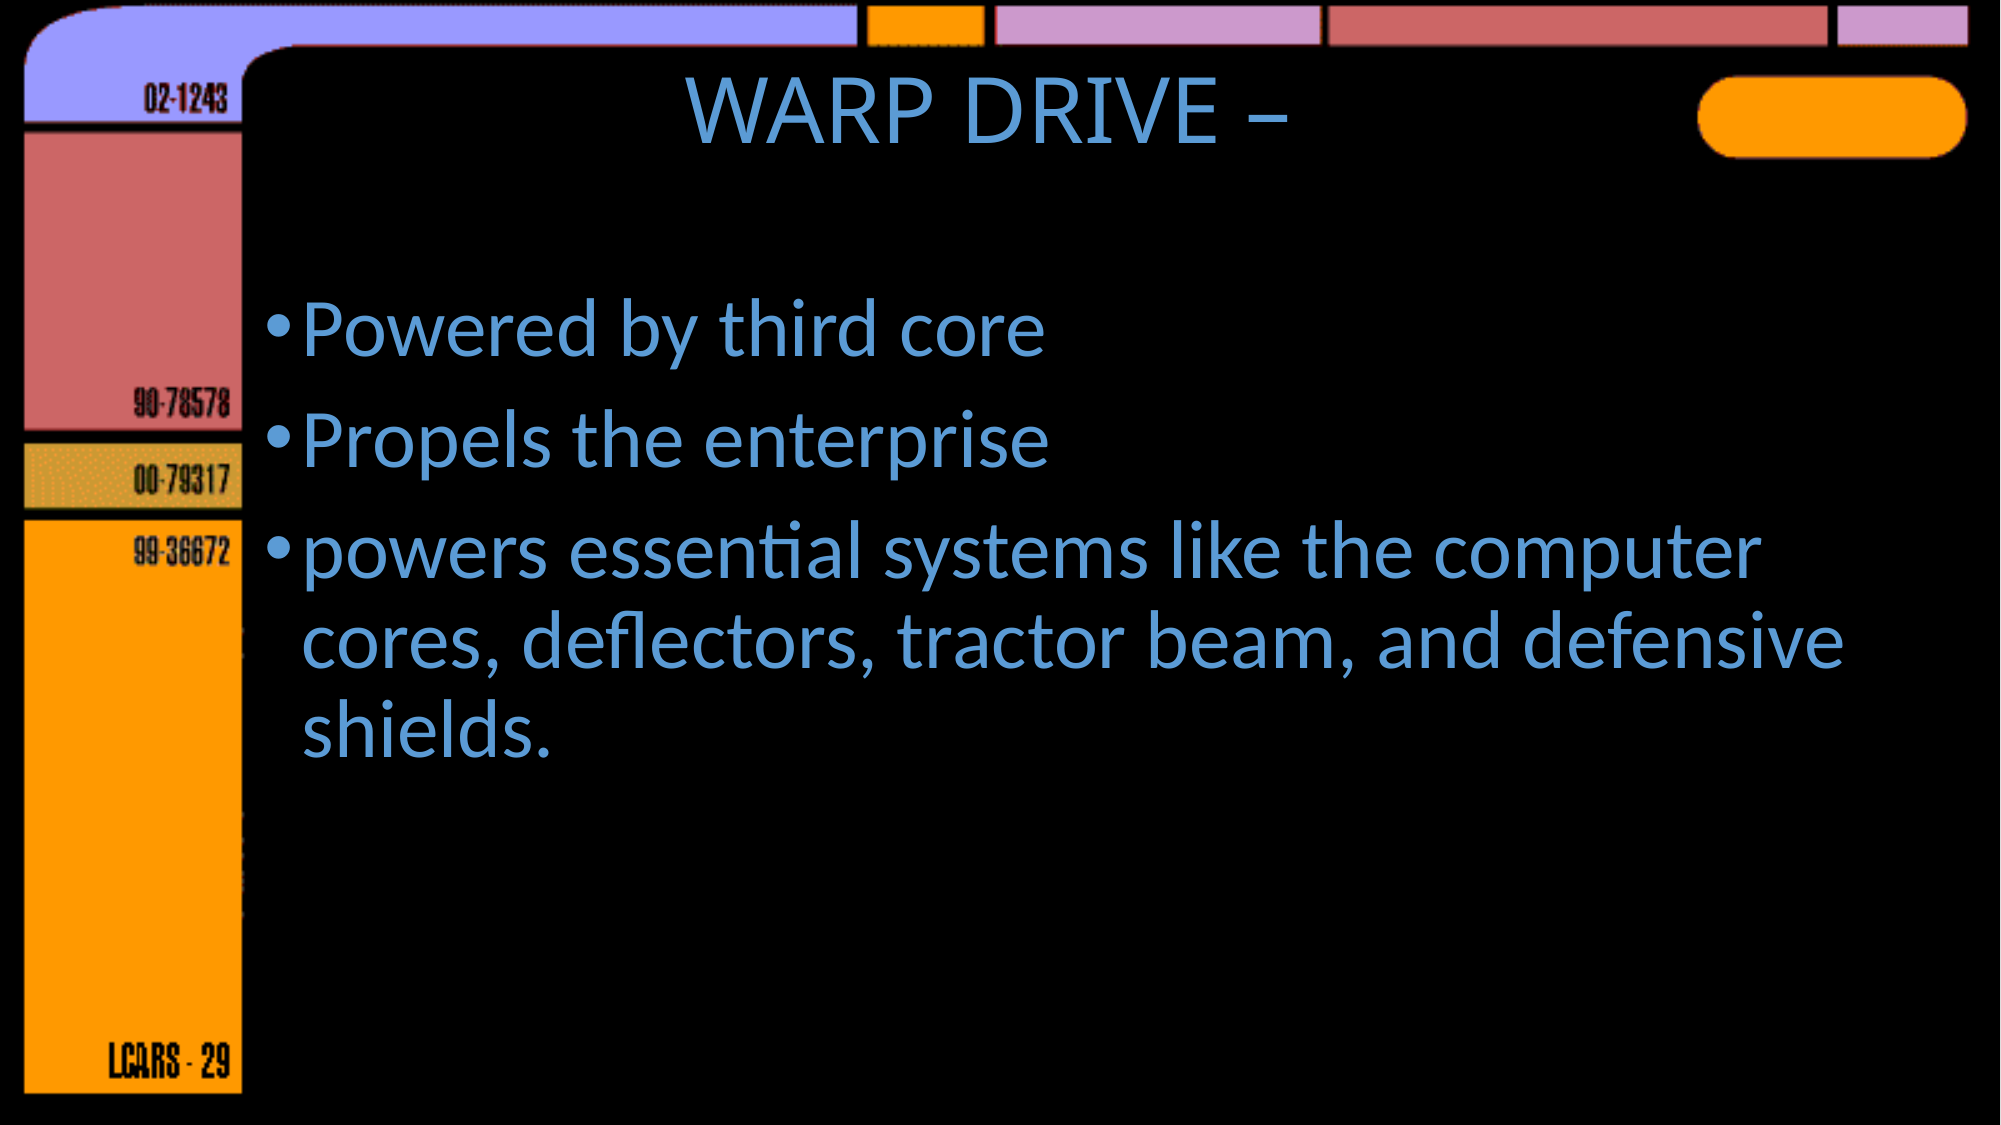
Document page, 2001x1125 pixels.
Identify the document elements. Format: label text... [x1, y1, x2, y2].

picture [0, 0, 2001, 1125]
list Powered by third core Propels the enterprise powers essential systems like the computer cores, deflectors, tractor beam, and defensive shields. [249, 277, 1964, 992]
title WARP DRIVE – [137, 59, 1863, 278]
